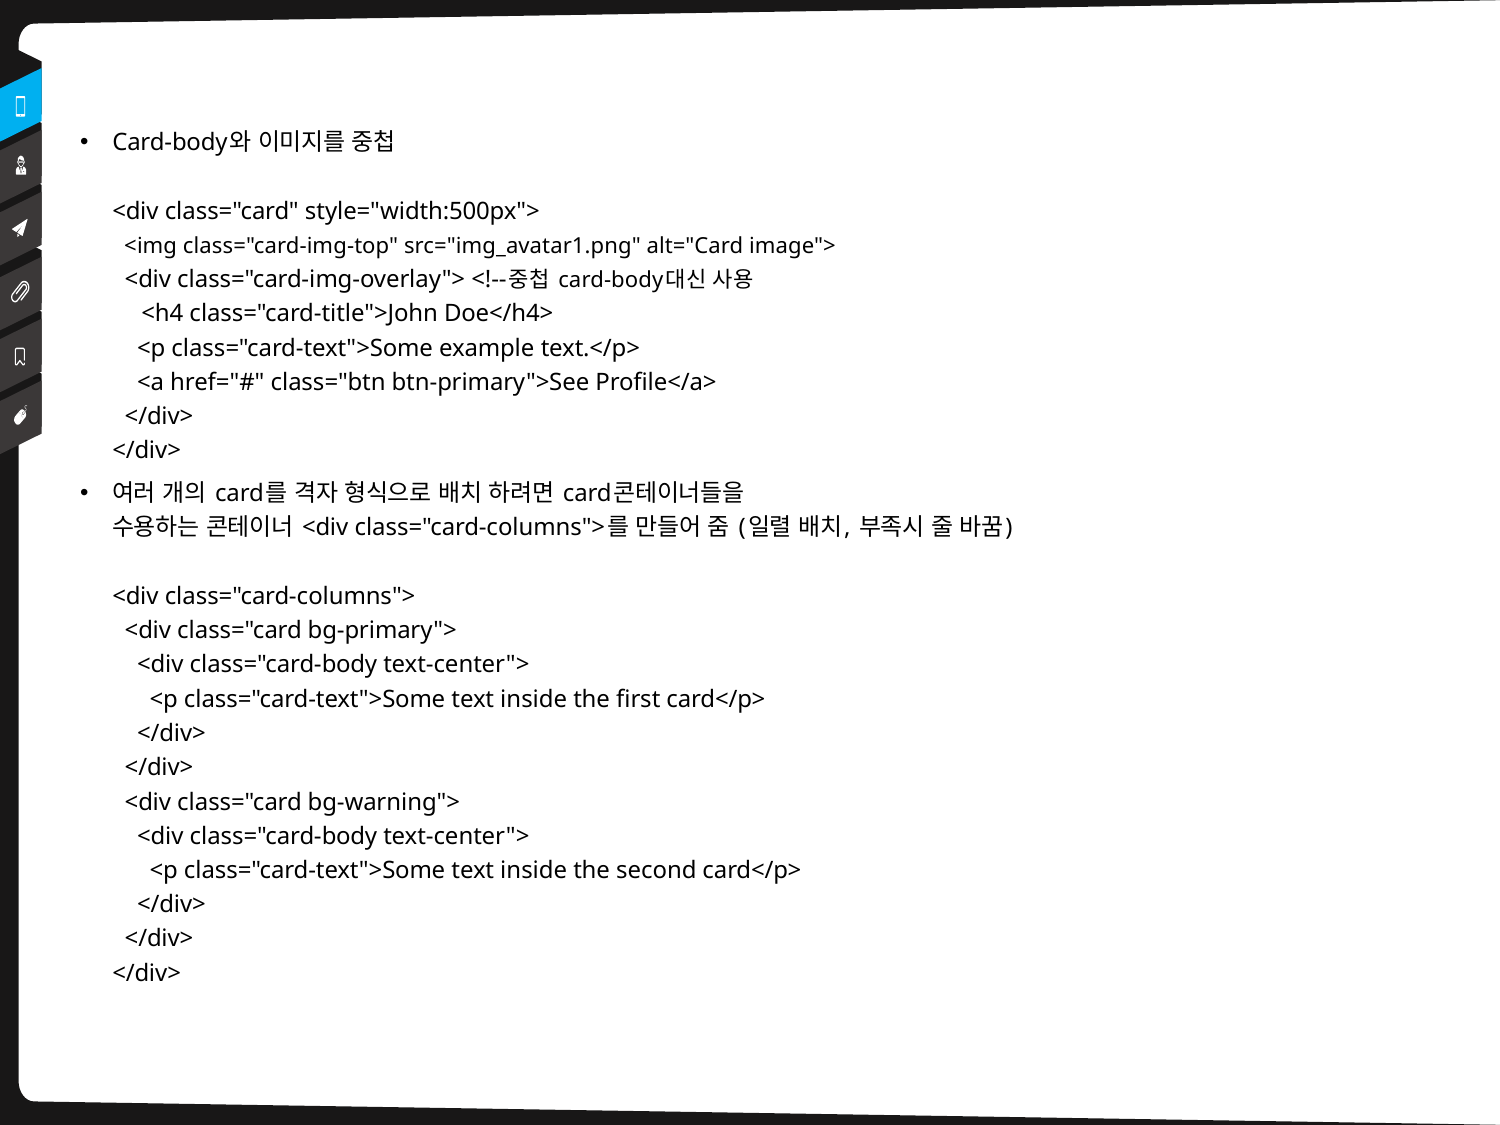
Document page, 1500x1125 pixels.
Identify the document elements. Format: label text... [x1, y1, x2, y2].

list Card-body와 이미지를 중첩 <div class="card" style="width:500px"> <img class="card-img-top" src="img_avatar1.png" alt="Card image"> <div class="card-img-overlay"> <!--중첩 card-body대신 사용 <h4 class="card-title">John Doe</h4> <p class="card-text">Some example text.</p> <a href="#" class="btn btn-primary">See Profile</a> </div> </div> 여러 개의 card를 격자 형식으로 배치 하려면 card콘테이너들을 수용하는 콘테이너 <div class="card-columns">를 만들어 줌 (일렬 배치, 부족시 줄 바꿈) <div class="card-columns"> <div class="card bg-primary"> <div class="card-body text-center"> <p class="card-text">Some text inside the first card</p> </div> </div> <div class="card bg-warning"> <div class="card-body text-center"> <p class="card-text">Some text inside the second card</p> </div> </div> </div> [64, 113, 1471, 1014]
